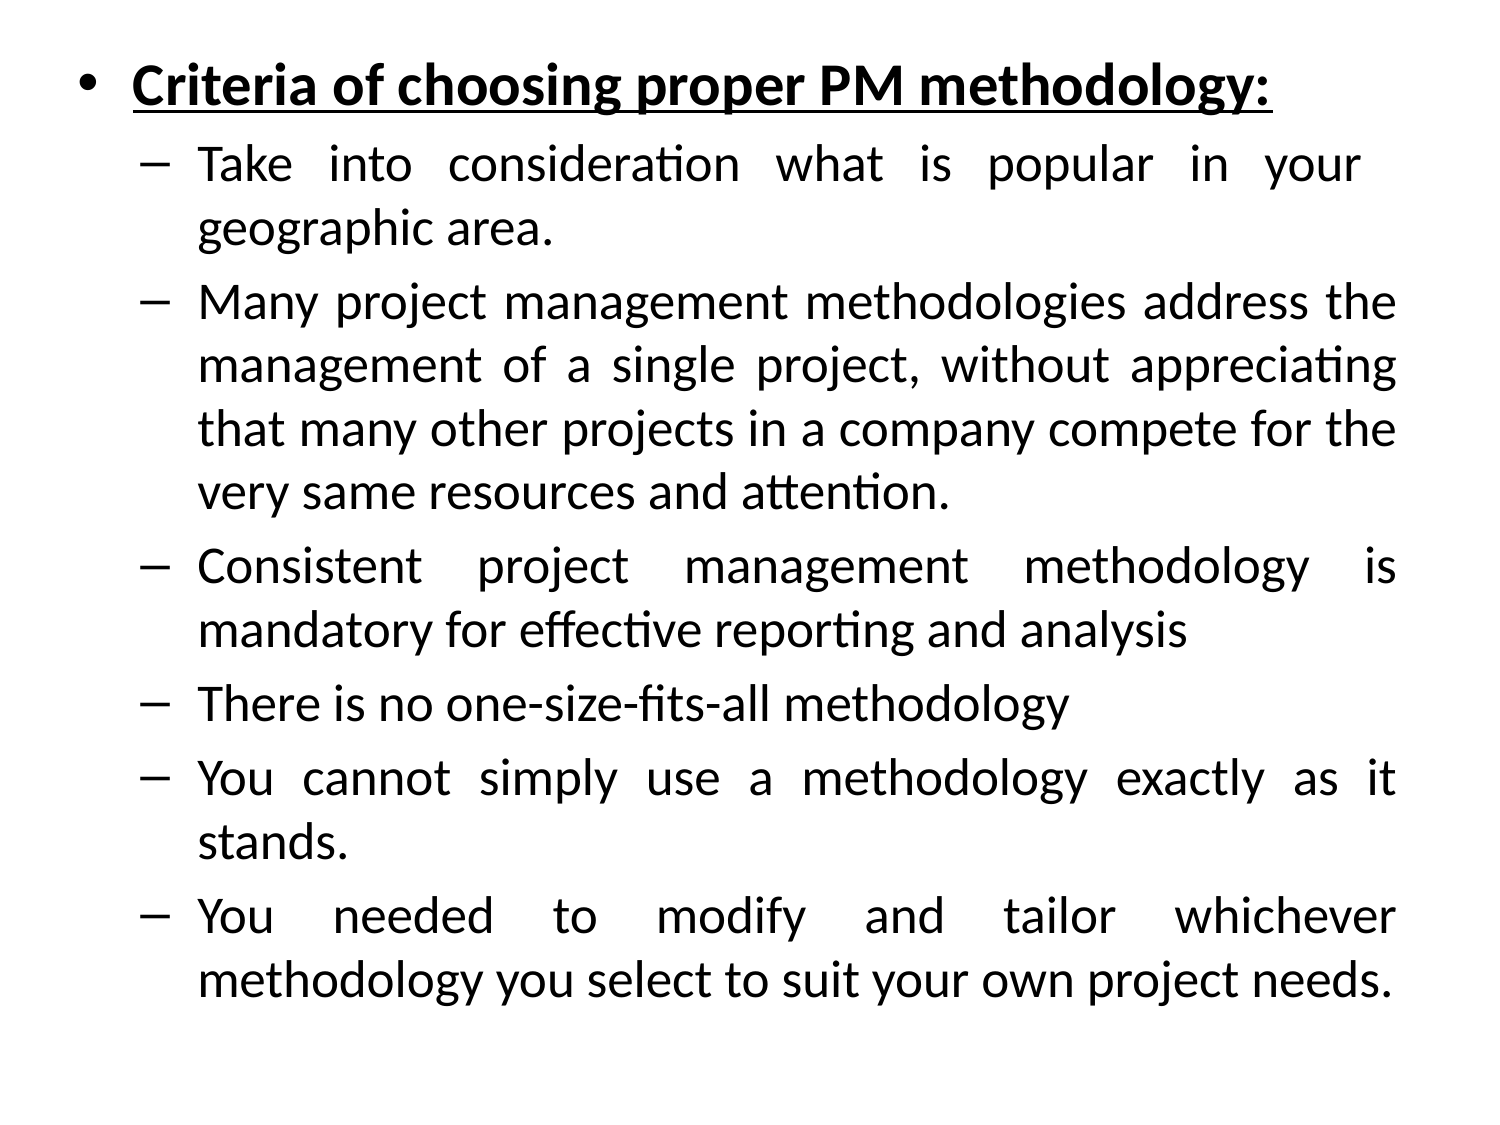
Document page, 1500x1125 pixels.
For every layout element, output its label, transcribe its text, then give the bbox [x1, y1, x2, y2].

list Criteria of choosing proper PM methodology: Take into consideration what is popular in your geographic area. Many project management methodologies address the management of a single project, without appreciating that many other projects in a company compete for the very same resources and attention. Consistent project management methodology is mandatory for effective reporting and analysis There is no one-size-fits-all methodology You cannot simply use a methodology exactly as it stands. You needed to modify and tailor whichever methodology you select to suit your own project needs. [62, 37, 1413, 1063]
